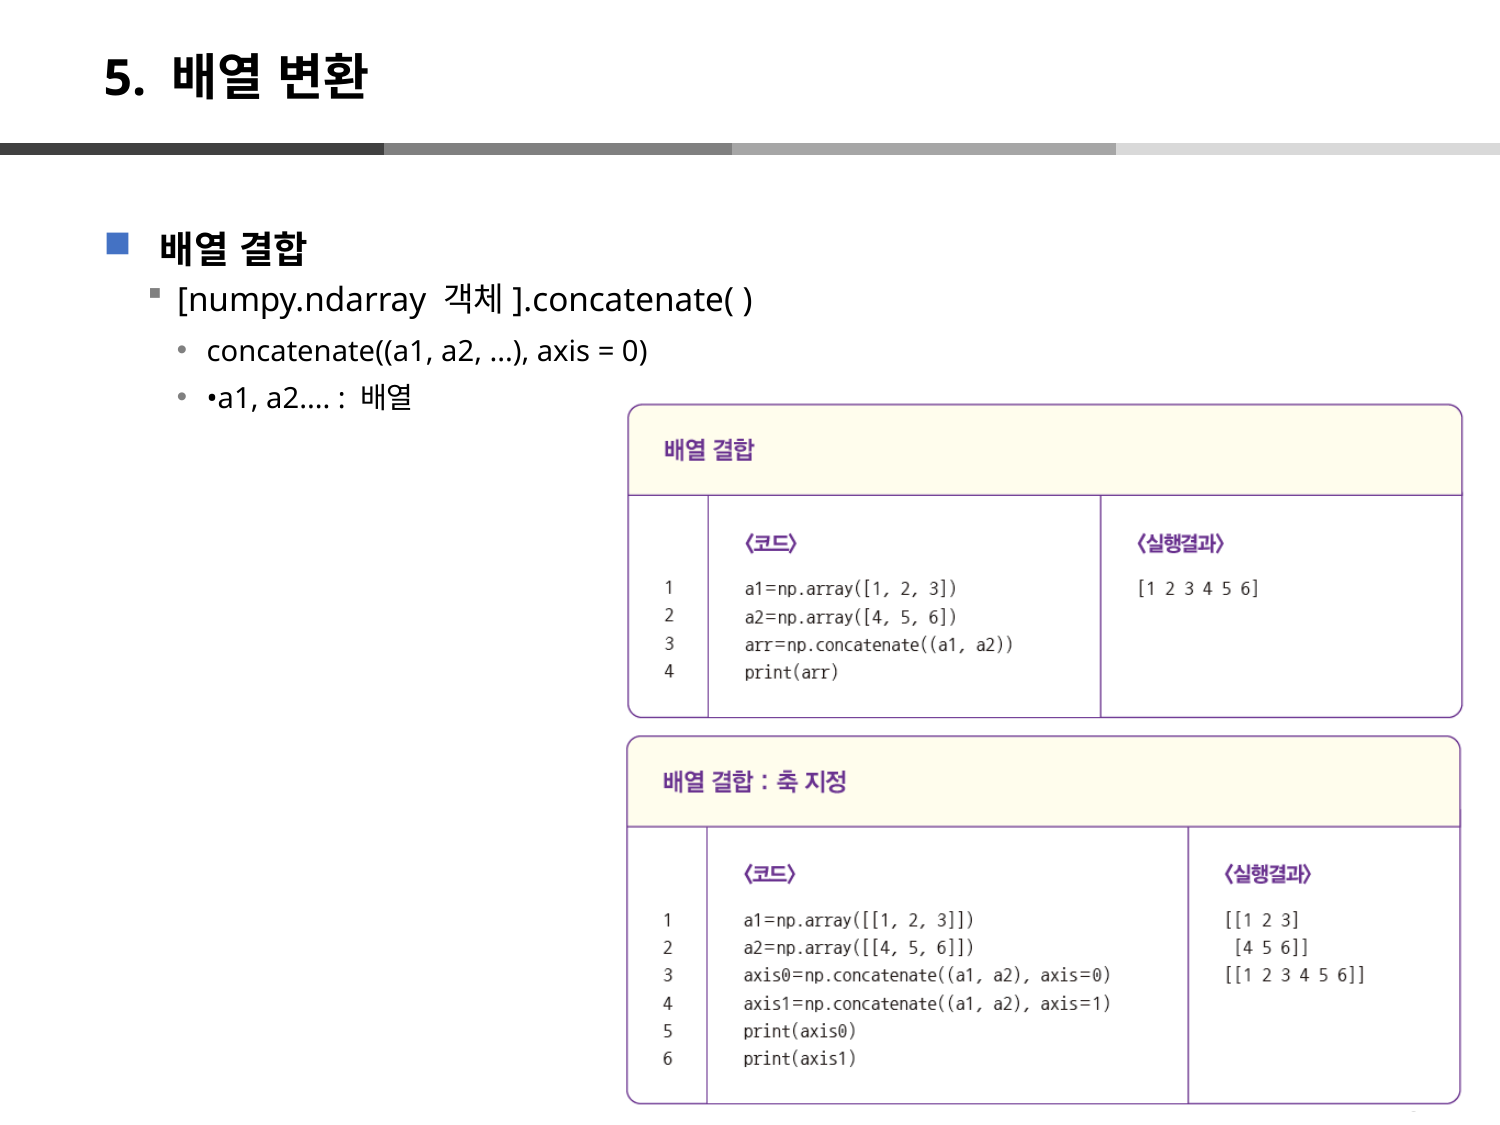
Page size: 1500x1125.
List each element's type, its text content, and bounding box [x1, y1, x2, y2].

title 5. 배열 변환 [88, 30, 1211, 121]
picture [622, 730, 1469, 1112]
list 배열 결합 [numpy.ndarray 객체].concatenate( ) concatenate((a1, a2, ...), axis = 0) •a1, a2.... : 배열 [88, 196, 1436, 1083]
picture [622, 397, 1471, 728]
